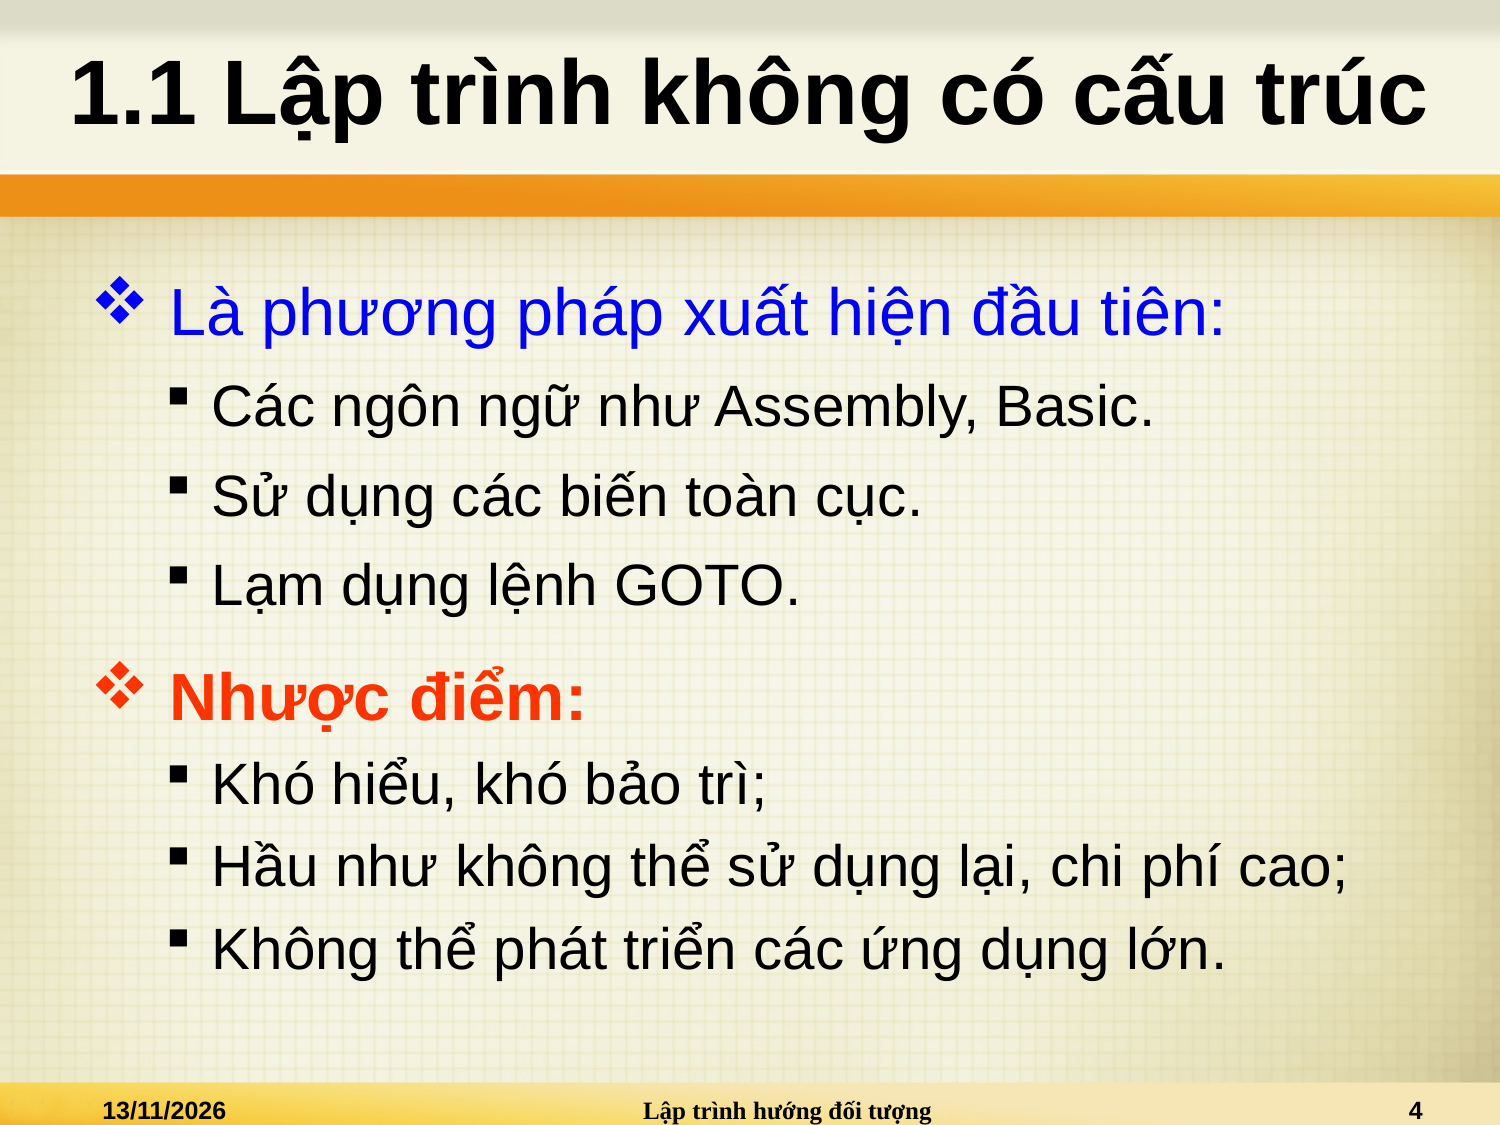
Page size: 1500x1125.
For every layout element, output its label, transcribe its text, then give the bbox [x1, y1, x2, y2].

list Là phương pháp xuất hiện đầu tiên: Các ngôn ngữ như Assembly, Basic. Sử dụng các biến toàn cục. Lạm dụng lệnh GOTO. Nhược điểm: Khó hiểu, khó bảo trì; Hầu như không thể sử dụng lại, chi phí cao; Không thể phát triển các ứng dụng lớn. [75, 237, 1450, 1075]
picture [0, 175, 1500, 1125]
title 1.1 Lập trình không có cấu trúc [0, 0, 1500, 175]
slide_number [87, 1087, 438, 1125]
footer Lập trình hướng đối tượng [549, 1087, 1025, 1125]
slide_number 4 [1087, 1087, 1438, 1125]
